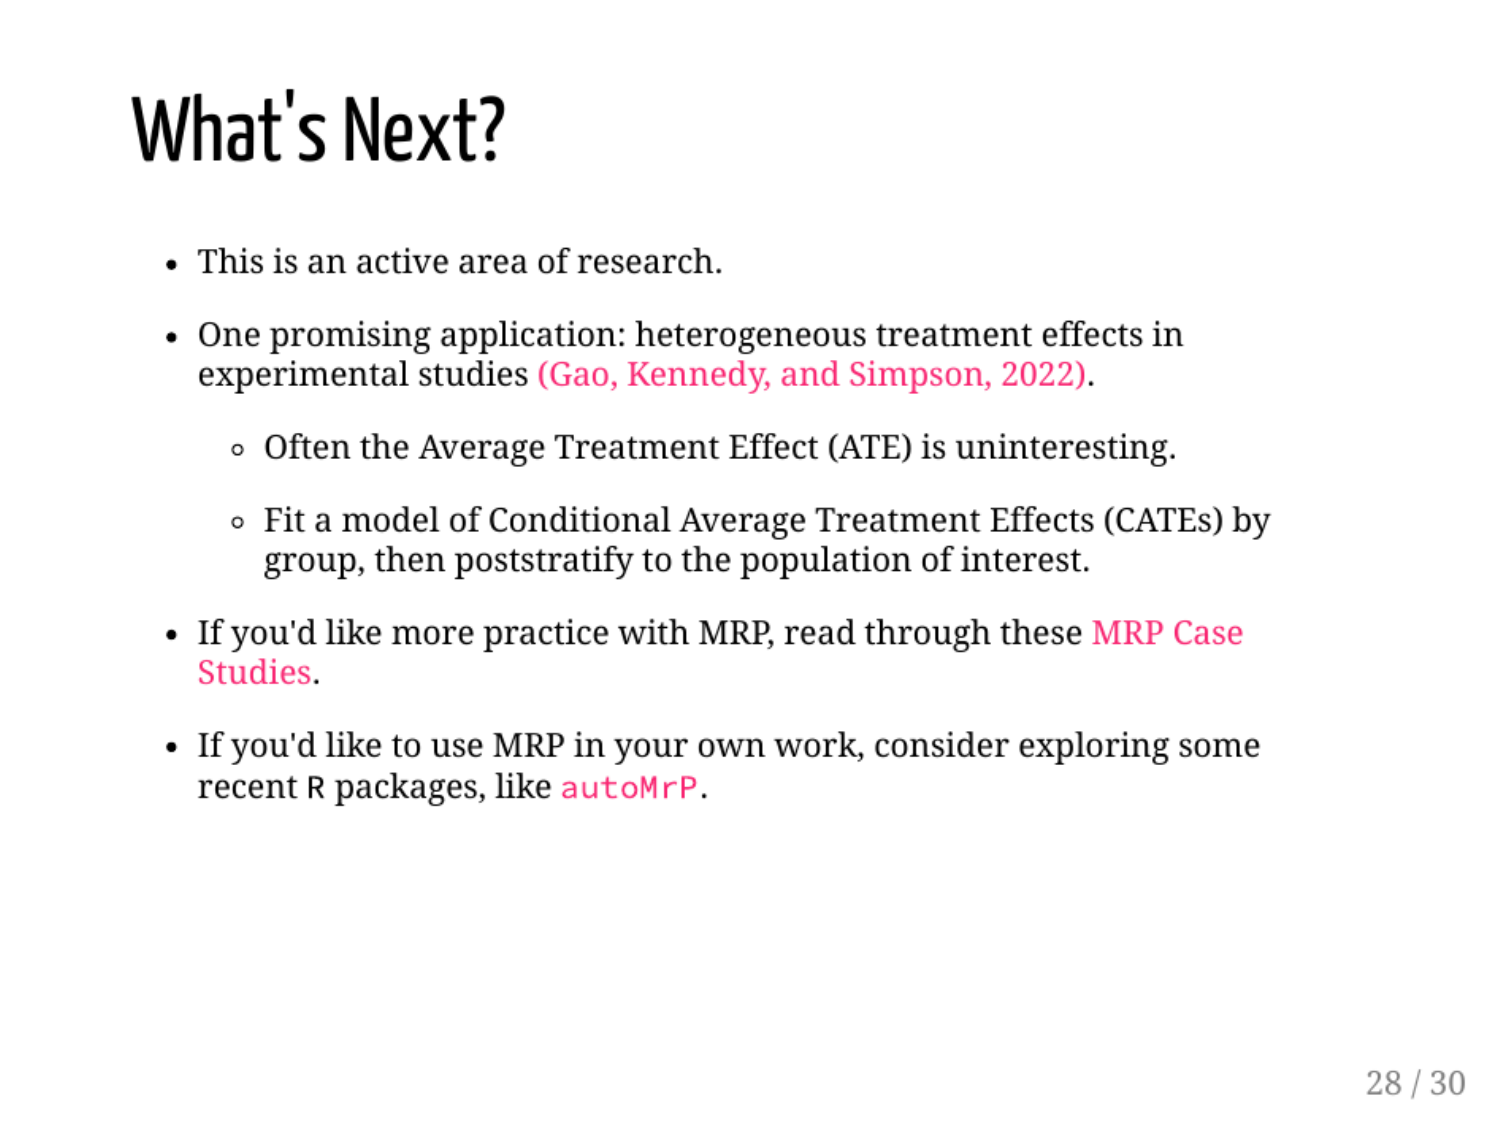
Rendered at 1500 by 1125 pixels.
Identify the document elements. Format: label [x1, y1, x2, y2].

list [0, 0, 1500, 1125]
